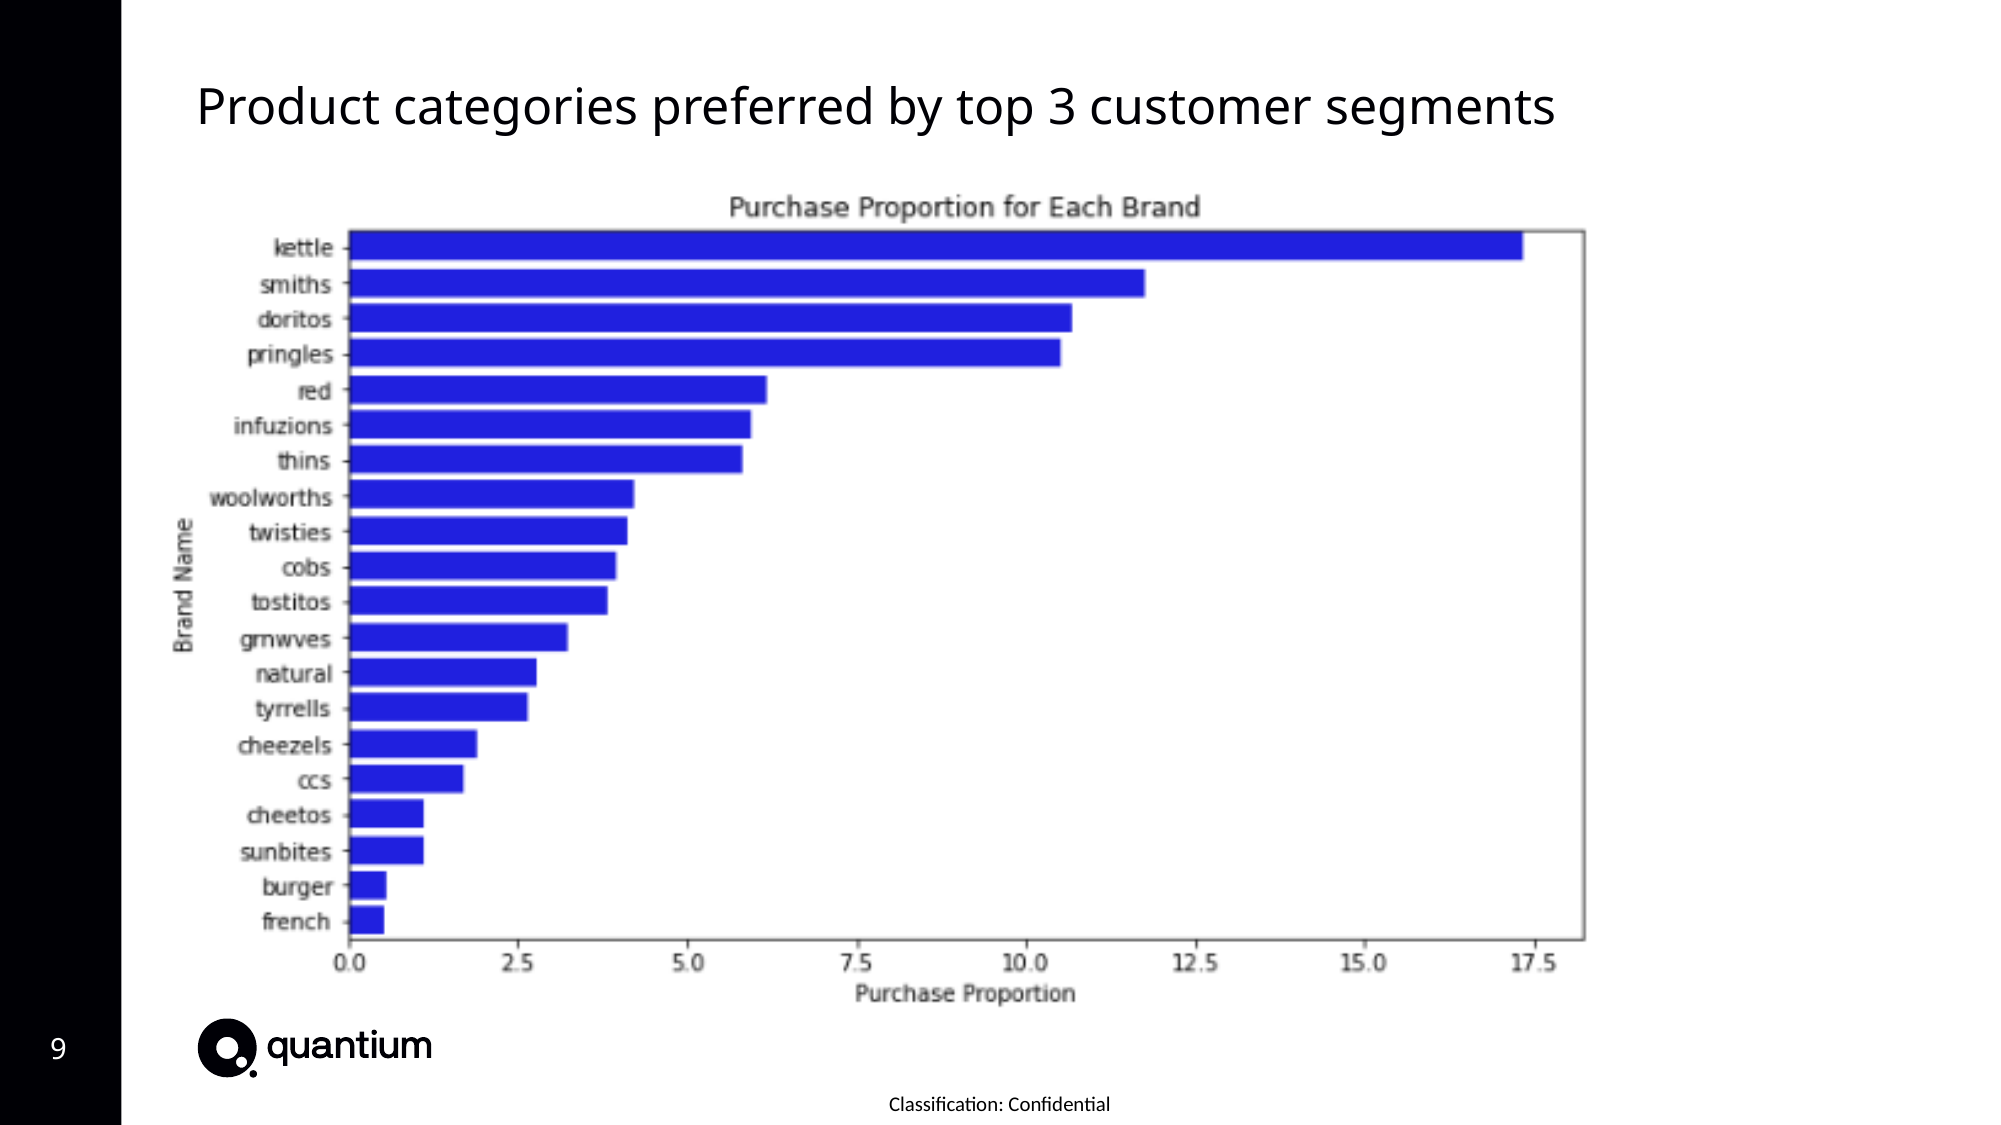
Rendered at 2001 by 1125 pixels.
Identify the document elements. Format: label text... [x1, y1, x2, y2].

picture [154, 183, 1626, 1017]
list Product categories preferred by top 3 customer segments [196, 74, 1916, 210]
